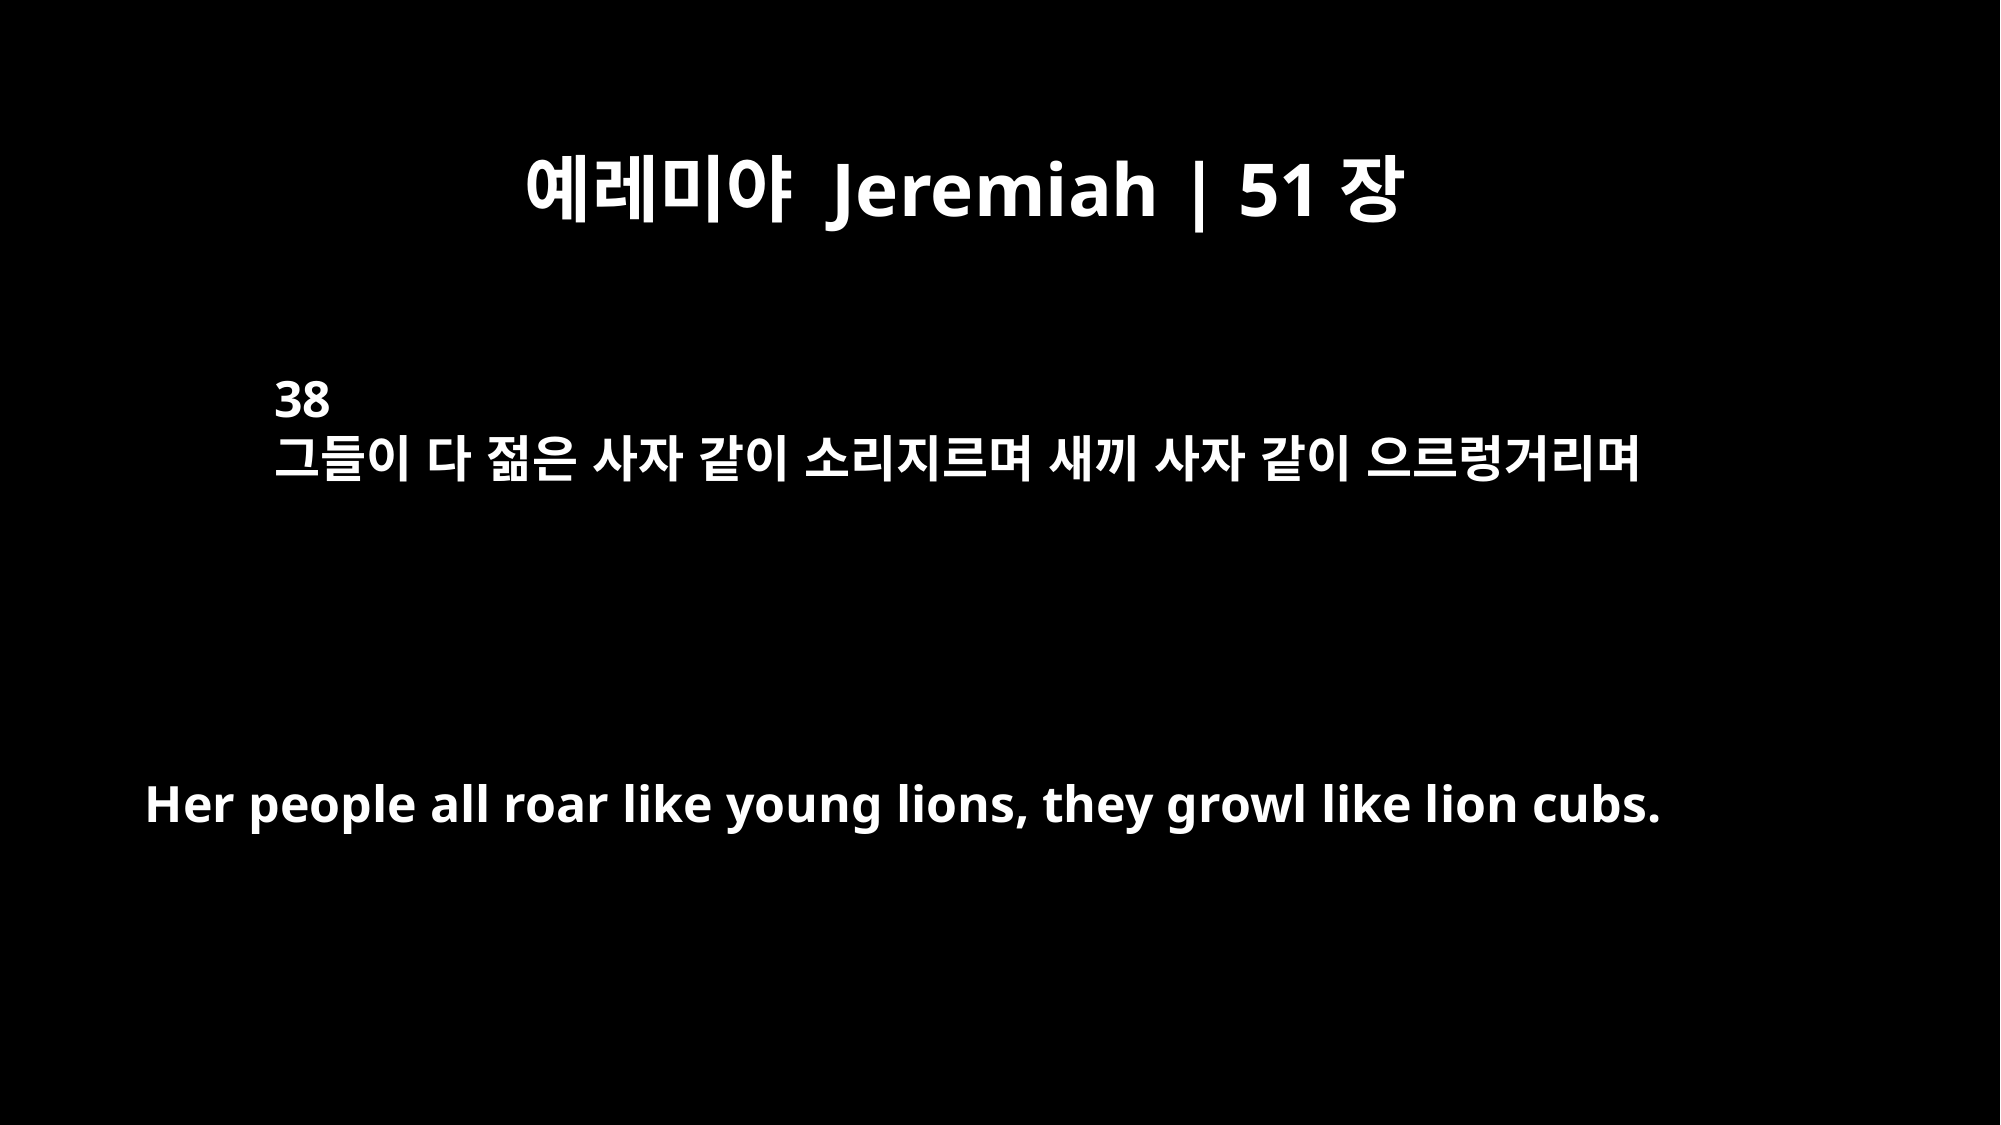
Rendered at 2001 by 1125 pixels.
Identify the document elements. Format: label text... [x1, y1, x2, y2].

text_box 예레미야 Jeremiah | 51장 [510, 136, 1422, 239]
text_box 38 그들이 다 젊은 사자 같이 소리지르며 새끼 사자 같이 으르렁거리며 [259, 359, 1658, 495]
text_box Her people all roar like young lions, they growl like lion cubs. [130, 764, 1678, 840]
